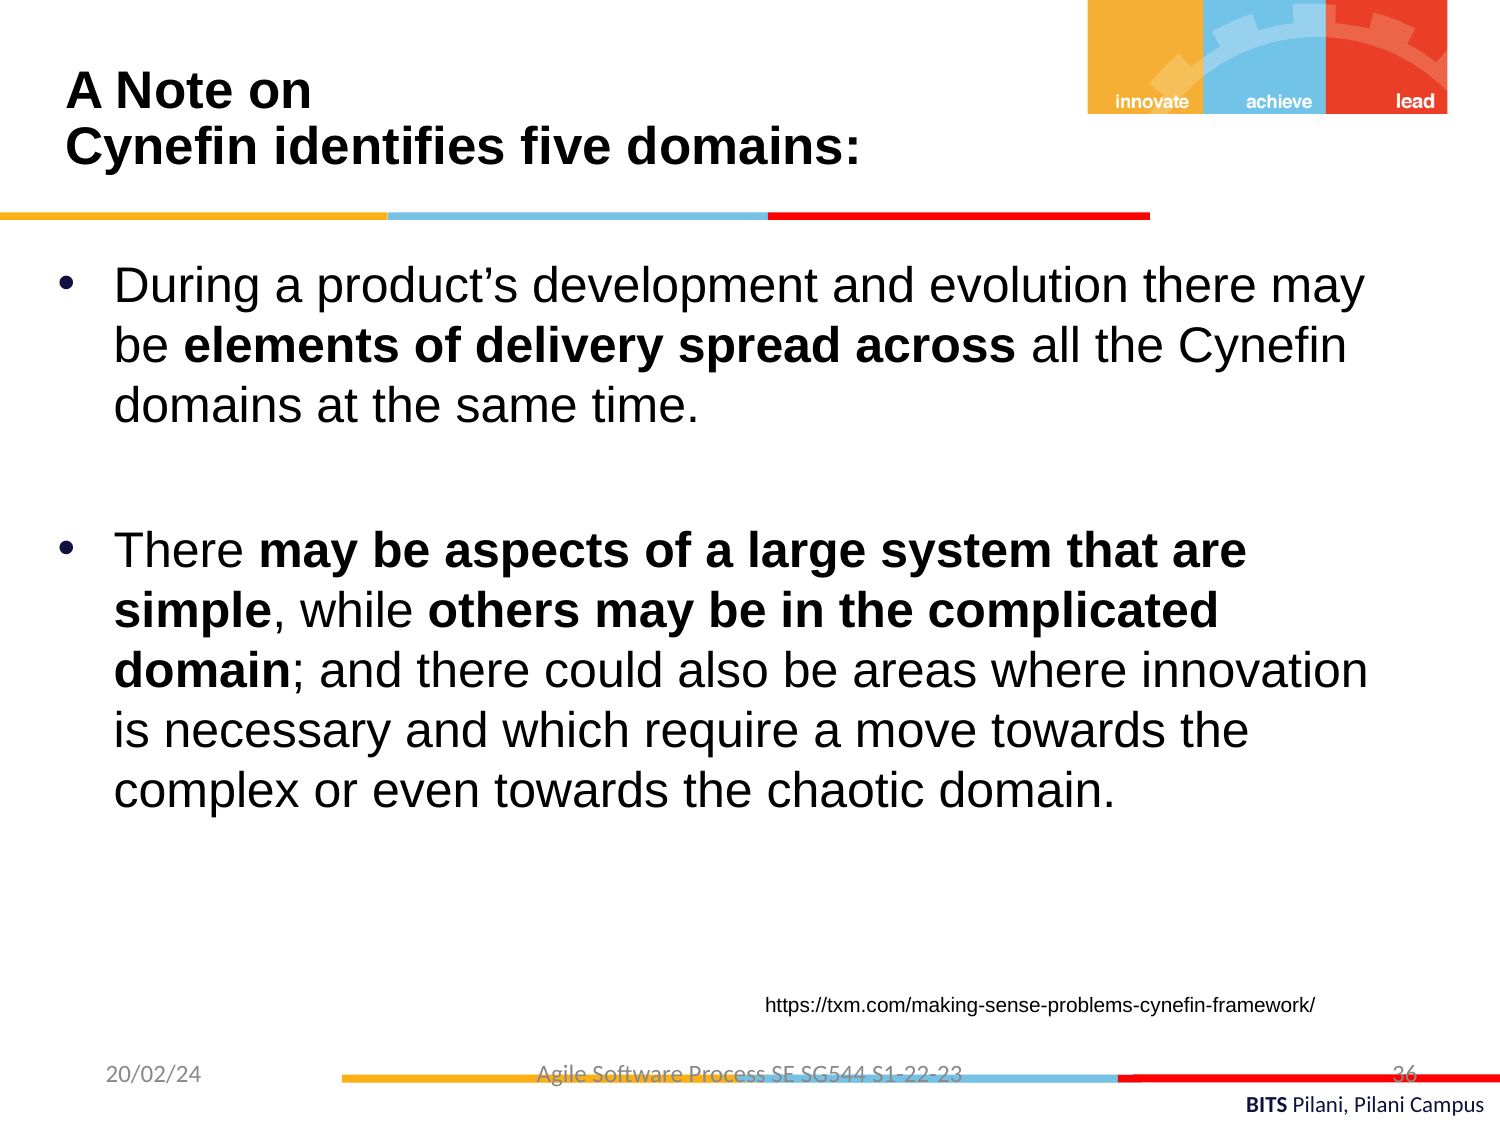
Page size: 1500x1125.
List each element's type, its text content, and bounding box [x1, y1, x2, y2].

text_box A Note on Cynefin identifies five domains: [57, 24, 1080, 213]
text_box 20/02/24 [80, 1050, 416, 1095]
list During a product’s development and evolution there may be elements of delivery spread across all the Cynefin domains at the same time. There may be aspects of a large system that are simple, while others may be in the complicated domain; and there could also be areas where innovation is necessary and which require a move towards the complex or even towards the chaotic domain. [49, 244, 1401, 988]
picture [1087, 0, 1448, 114]
slide_number 36 [1382, 1051, 1426, 1094]
text_box Agile Software Process SE SG544 S1-22-23 [519, 1050, 980, 1095]
text_box https://txm.com/making-sense-problems-cynefin-framework/ [757, 984, 1493, 1025]
